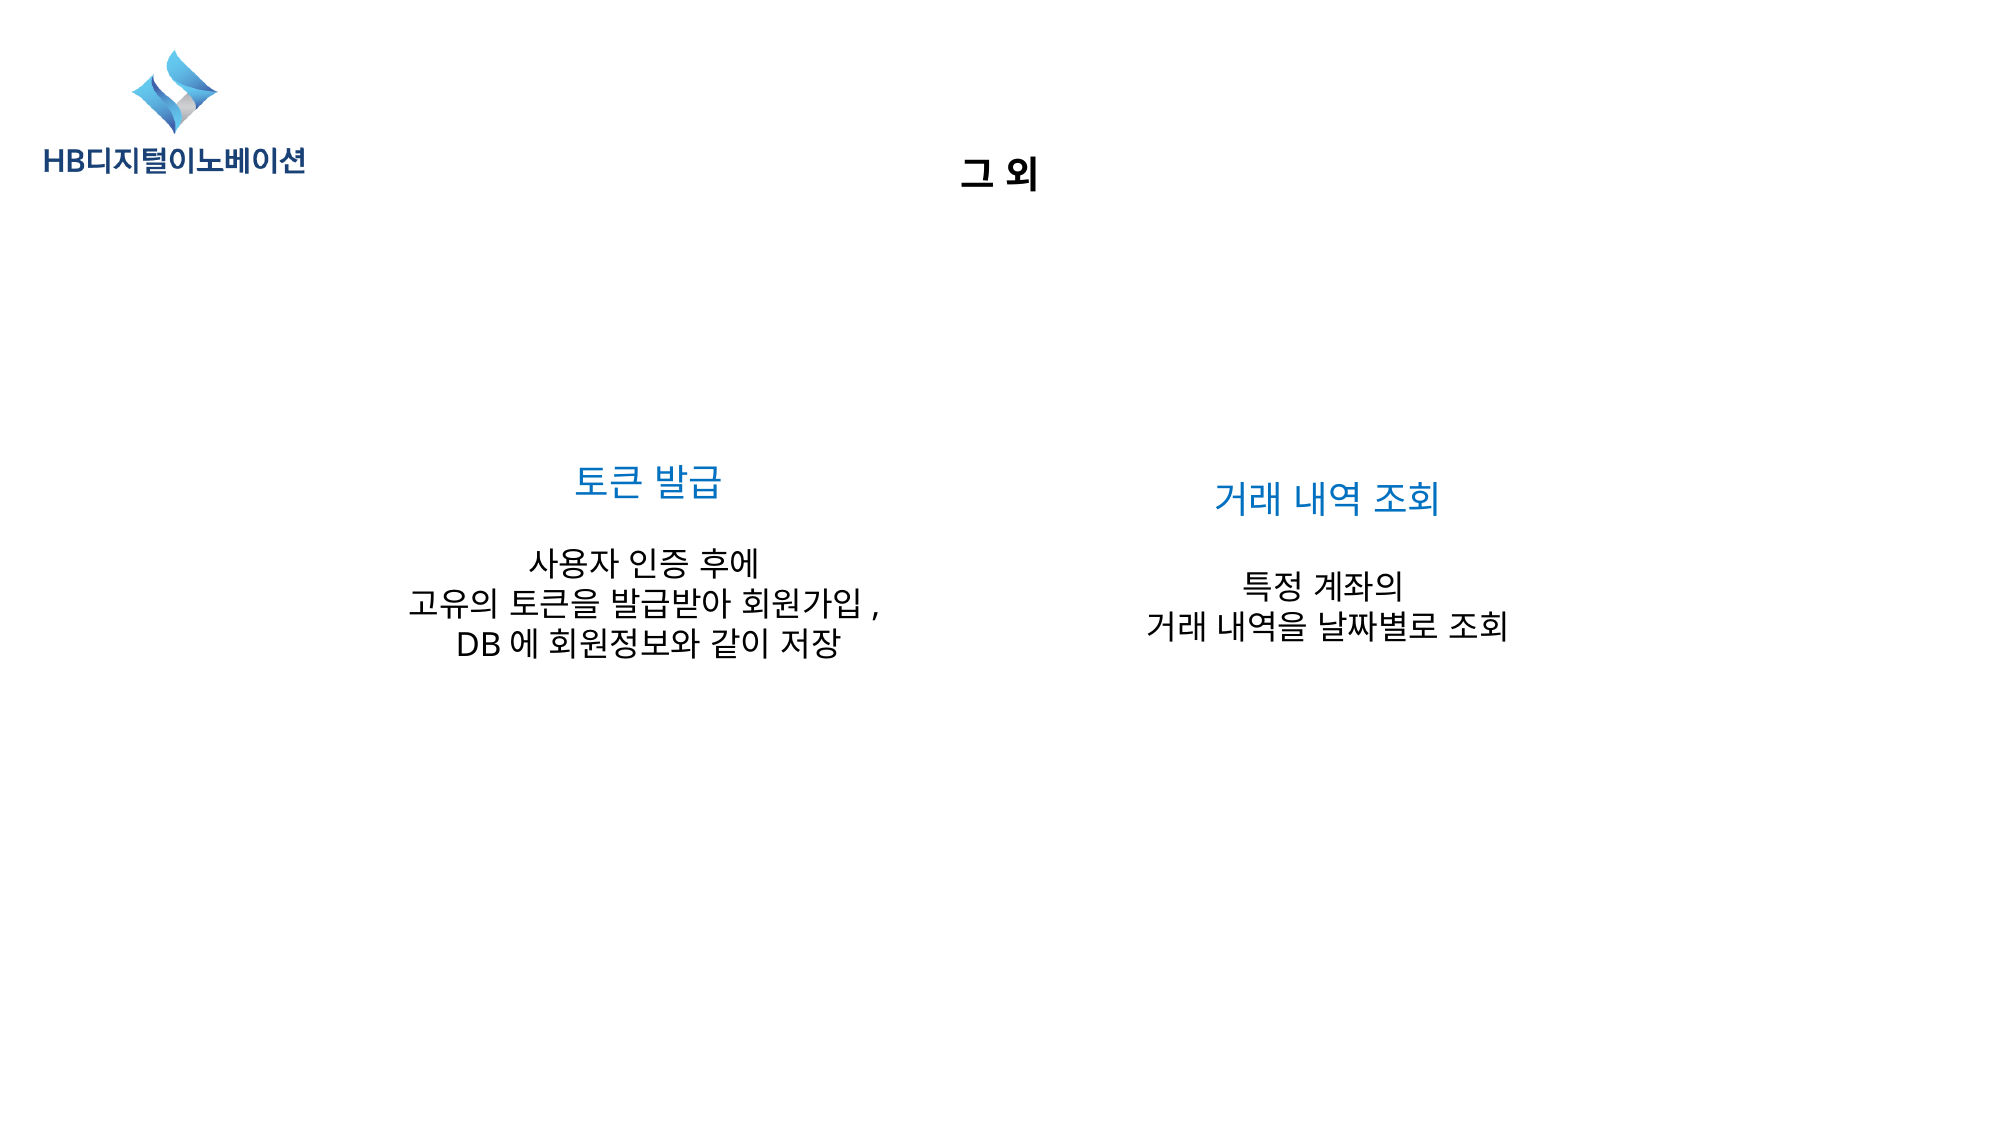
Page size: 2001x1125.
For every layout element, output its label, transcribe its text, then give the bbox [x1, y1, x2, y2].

text_box 그 외 [648, 144, 1352, 204]
picture [44, 50, 305, 175]
text_box 거래 내역 조회 특정 계좌의 거래 내역을 날짜별로 조회 [1103, 469, 1554, 654]
text_box 토큰 발급 사용자 인증 후에 고유의 토큰을 발급받아 회원가입, DB에 회원정보와 같이 저장 [367, 451, 931, 671]
